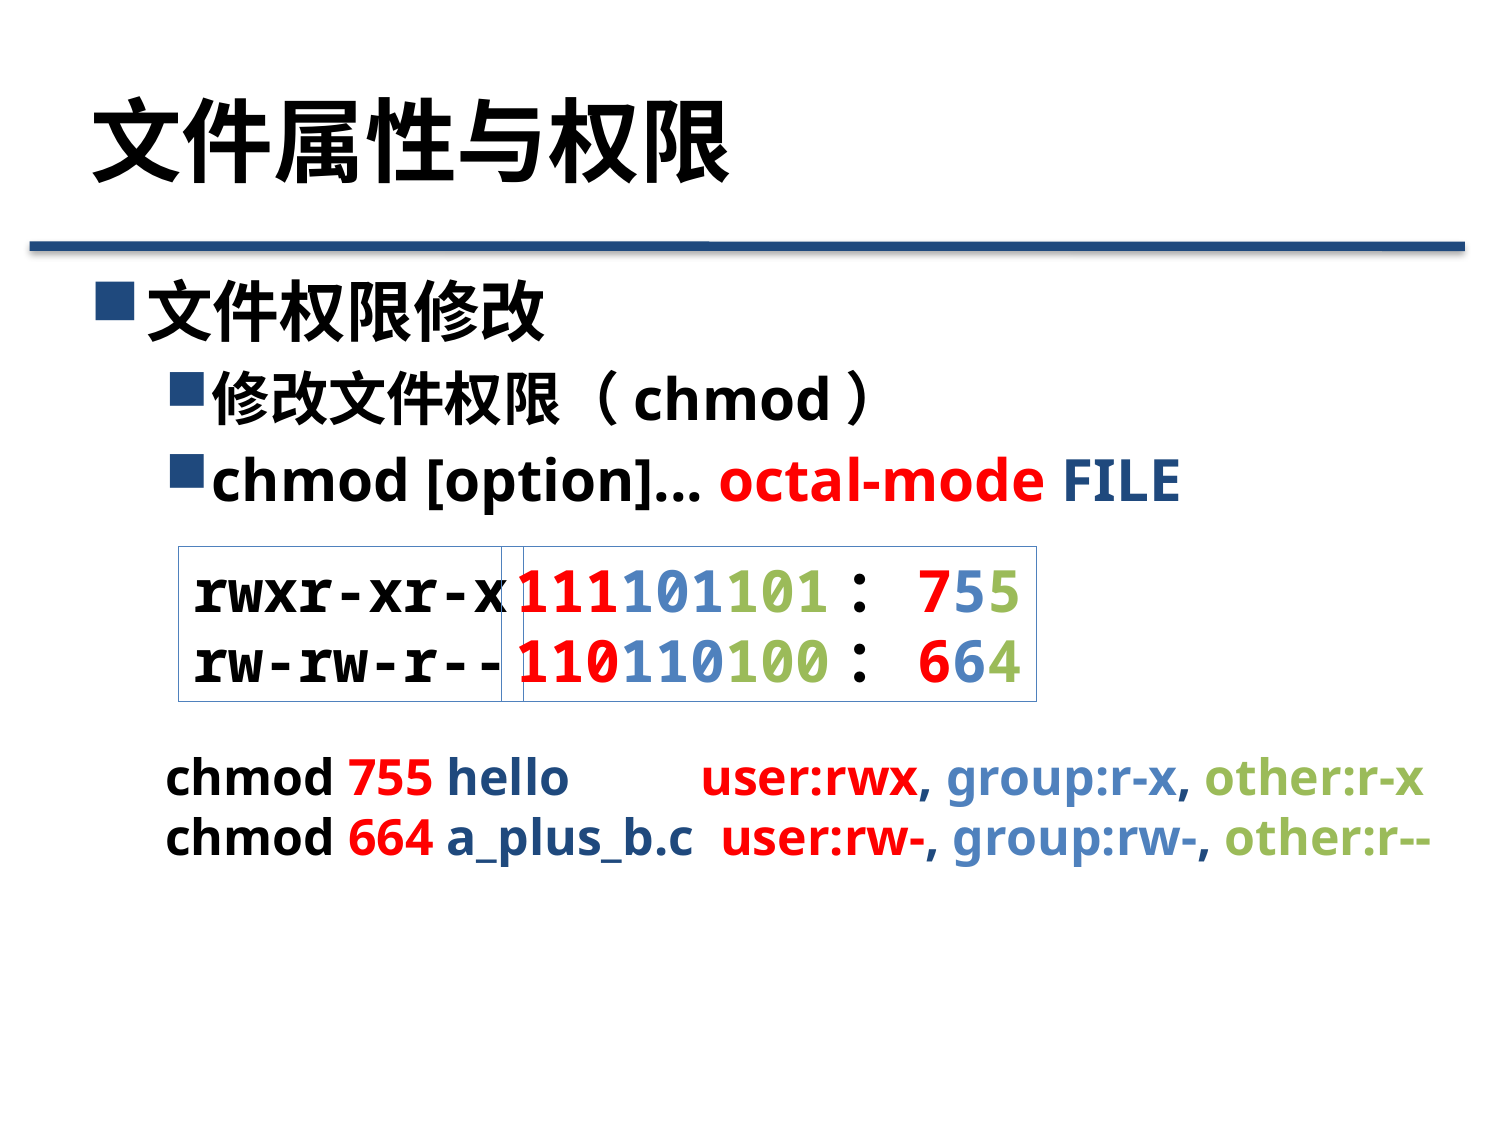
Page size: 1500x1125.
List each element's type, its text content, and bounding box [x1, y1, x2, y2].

list 文件权限修改 修改文件权限（chmod） chmod [option]... octal-mode FILE [74, 262, 1426, 1006]
text_box 111101101：755 110110100：664 [501, 546, 1037, 702]
title 文件属性与权限 [74, 44, 1426, 233]
text_box rwxr-xr-x rw-rw-r-- [178, 546, 501, 702]
text_box chmod 755 hello user:rwx, group:r-x, other:r-x chmod 664 a_plus_b.c user:rw-, group:rw-, other:r-- [150, 738, 1447, 873]
